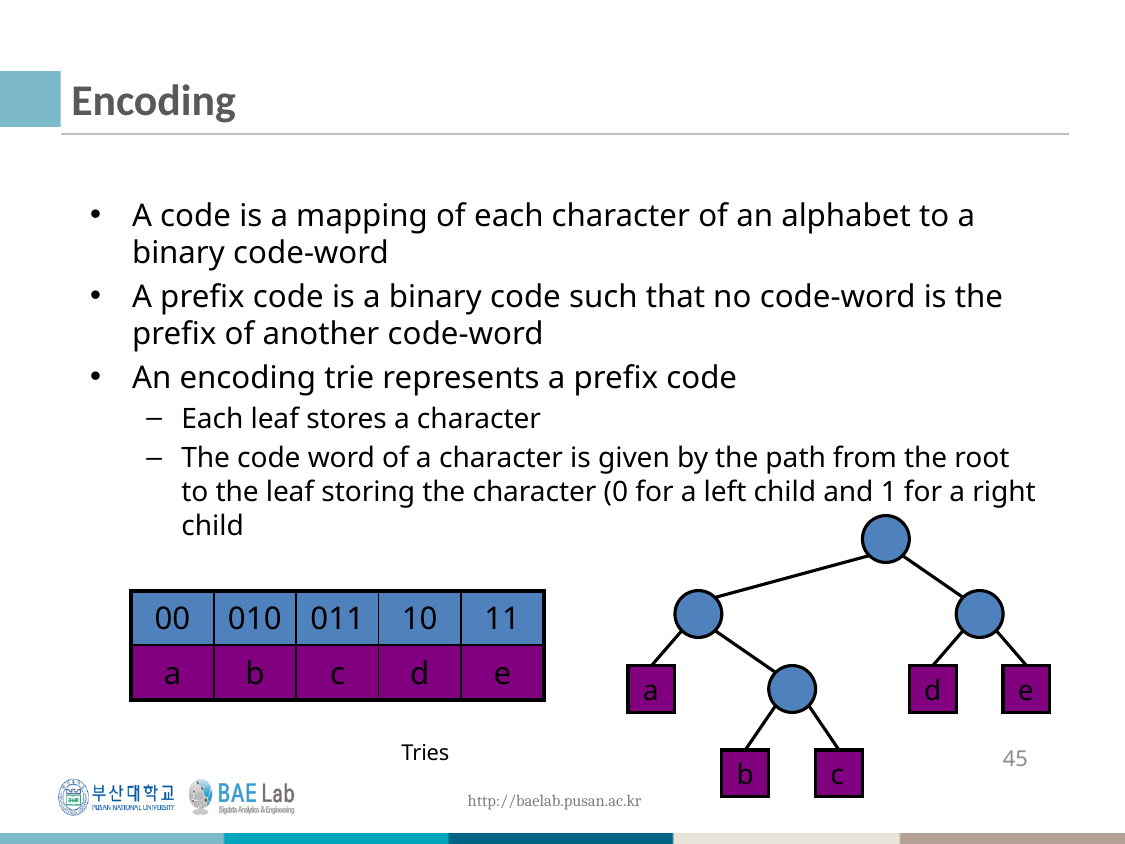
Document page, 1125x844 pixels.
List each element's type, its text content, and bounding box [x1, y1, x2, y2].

table_header 11 [462, 593, 542, 644]
table_cell a [133, 646, 213, 698]
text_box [627, 515, 1051, 798]
picture [0, 833, 448, 844]
picture [55, 775, 175, 819]
footer Tries [386, 731, 622, 788]
table_header 00 [133, 593, 213, 644]
table_cell e [462, 646, 542, 698]
title Encoding [56, 71, 1069, 125]
table_header 011 [297, 593, 378, 644]
picture [673, 833, 1125, 844]
table_cell d [379, 646, 460, 698]
table_cell b [215, 646, 295, 698]
table_cell c [297, 646, 378, 698]
list A code is a mapping of each character of an alphabet to a binary code-word A prefix code is a binary code such that no code-word is the prefix of another code-word An encoding trie represents a prefix code Each leaf stores a character The code word of a character is given by the path from the root to the leaf storing the character (0 for a left child and 1 for a right child [75, 187, 1060, 554]
table_header 10 [379, 593, 460, 644]
picture [186, 776, 300, 816]
table_header 010 [215, 593, 295, 644]
